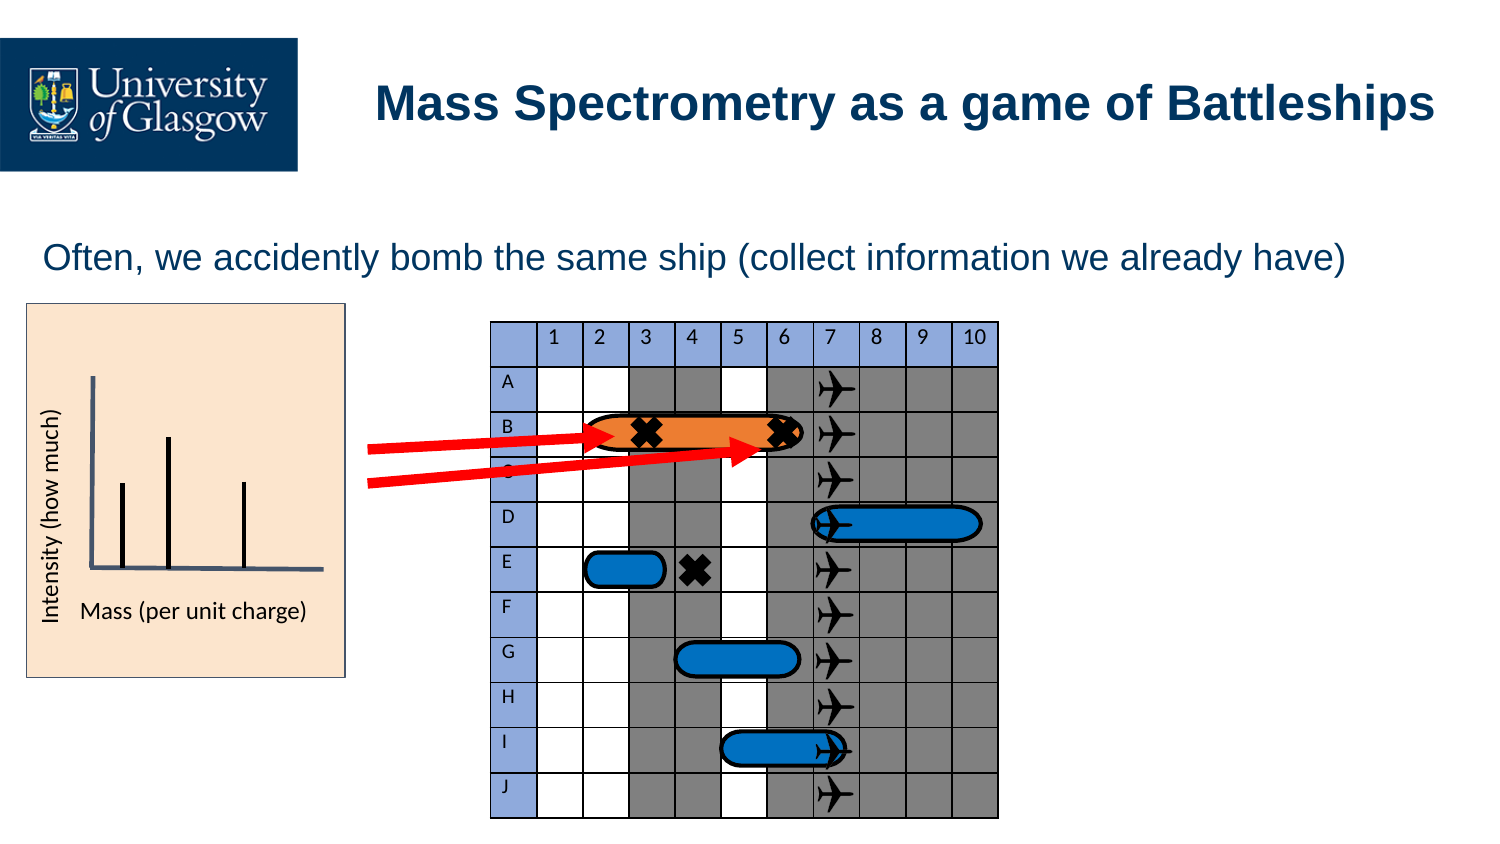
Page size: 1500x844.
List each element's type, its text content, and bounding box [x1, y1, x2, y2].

table_cell [768, 503, 813, 546]
text_box [674, 641, 801, 678]
table_cell [722, 728, 766, 739]
table_cell [630, 774, 674, 817]
table_cell C [491, 484, 536, 501]
table_cell [630, 638, 674, 682]
table_cell [722, 368, 766, 411]
table_header 2 [584, 323, 628, 366]
table_cell [538, 638, 582, 682]
table_cell [907, 368, 951, 411]
table_cell [722, 758, 766, 772]
table_cell [722, 678, 766, 682]
table_cell [953, 638, 997, 682]
table_cell [630, 484, 674, 501]
table_cell [722, 774, 766, 817]
table_cell [953, 728, 997, 772]
table_cell [907, 774, 951, 817]
table_cell [907, 413, 951, 456]
table_cell [907, 638, 951, 682]
table_cell [860, 683, 905, 727]
table_cell [630, 728, 674, 772]
table_cell [584, 503, 628, 546]
table_cell [953, 503, 997, 546]
text_box [766, 416, 800, 449]
table_cell B [491, 413, 536, 436]
table_cell J [491, 774, 536, 817]
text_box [367, 449, 762, 484]
table_cell [584, 548, 628, 563]
table_header 9 [907, 323, 951, 366]
table_cell [584, 413, 628, 424]
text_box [367, 436, 615, 449]
text_box [857, 505, 982, 542]
table_cell [907, 728, 951, 772]
text_box [678, 553, 712, 587]
table_cell [722, 503, 766, 546]
table_cell [953, 774, 997, 817]
text_box [589, 414, 789, 451]
table_header 6 [768, 323, 813, 366]
table_cell [953, 458, 997, 501]
table_cell [538, 683, 582, 727]
table_cell [722, 683, 766, 727]
table_cell [907, 542, 951, 546]
table_header [491, 323, 536, 366]
text_box [630, 416, 663, 449]
table_cell [676, 548, 720, 591]
text_box [793, 425, 803, 440]
table_cell [768, 368, 813, 411]
table_cell [907, 593, 951, 637]
table_cell [538, 413, 582, 435]
table_cell [768, 593, 813, 637]
table_cell [538, 503, 582, 546]
table_cell [722, 458, 766, 501]
table_cell [630, 503, 674, 546]
table_cell [768, 458, 813, 501]
table_cell [584, 683, 628, 727]
table_cell [768, 767, 813, 772]
table_cell [676, 638, 720, 650]
table_header 10 [953, 323, 997, 366]
table_cell [953, 593, 997, 637]
table_cell [630, 368, 674, 411]
table_cell A [491, 368, 536, 411]
table_cell G [491, 638, 536, 682]
table_cell H [491, 683, 536, 727]
table_header 5 [722, 323, 766, 366]
table_cell [860, 542, 905, 546]
table_cell [538, 368, 582, 411]
table_cell [676, 774, 720, 817]
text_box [21, 303, 346, 678]
table_cell I [491, 728, 536, 772]
table_cell F [491, 593, 536, 637]
table_cell [584, 774, 628, 817]
table_cell [584, 593, 628, 637]
table_cell [676, 683, 720, 727]
table_cell [584, 576, 628, 591]
table_header 1 [538, 323, 582, 366]
table_cell [630, 593, 674, 637]
table_cell [538, 774, 582, 817]
table_cell [538, 548, 582, 591]
table_cell [768, 683, 813, 727]
table_cell [768, 774, 813, 817]
table_cell [768, 548, 813, 591]
table_cell [676, 593, 720, 637]
table_cell [860, 548, 905, 591]
table_cell [584, 728, 628, 772]
table_cell [953, 368, 997, 411]
table_cell [860, 774, 905, 817]
table_cell [722, 593, 766, 637]
table_cell [538, 593, 582, 637]
table_cell E [491, 548, 536, 591]
text_box [584, 551, 666, 588]
table_cell [953, 413, 997, 456]
table_header 4 [676, 323, 720, 366]
table_cell [907, 683, 951, 727]
table_cell [860, 413, 905, 456]
table_cell [584, 368, 628, 411]
table_cell [630, 548, 674, 591]
text_box [720, 730, 814, 767]
table_cell [860, 368, 905, 411]
table_cell [860, 458, 905, 501]
table_cell [676, 368, 720, 411]
table_cell [768, 413, 813, 456]
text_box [814, 369, 857, 814]
table_cell [907, 458, 951, 501]
table_cell [722, 548, 766, 591]
table_header 8 [860, 323, 905, 366]
table_cell [676, 728, 720, 772]
picture [0, 0, 1500, 178]
table_cell D [491, 503, 536, 546]
table_header 7 [814, 323, 859, 366]
table_header 3 [630, 323, 674, 366]
table_cell [538, 728, 582, 772]
table_cell [860, 638, 905, 682]
table_cell [630, 683, 674, 727]
table_cell [953, 548, 997, 591]
table_cell [676, 503, 720, 546]
text_box Often, we accidently bomb the same ship (collect information we already have) [27, 225, 1415, 286]
table_cell [953, 683, 997, 727]
table_cell [676, 669, 720, 682]
table_cell [538, 484, 582, 501]
table_cell [860, 593, 905, 637]
table_cell [907, 548, 951, 591]
table_cell [584, 638, 628, 682]
table_cell [584, 484, 628, 501]
table_cell [676, 484, 720, 501]
table_cell [768, 638, 813, 682]
table_cell [814, 774, 859, 817]
table_cell [860, 728, 905, 772]
